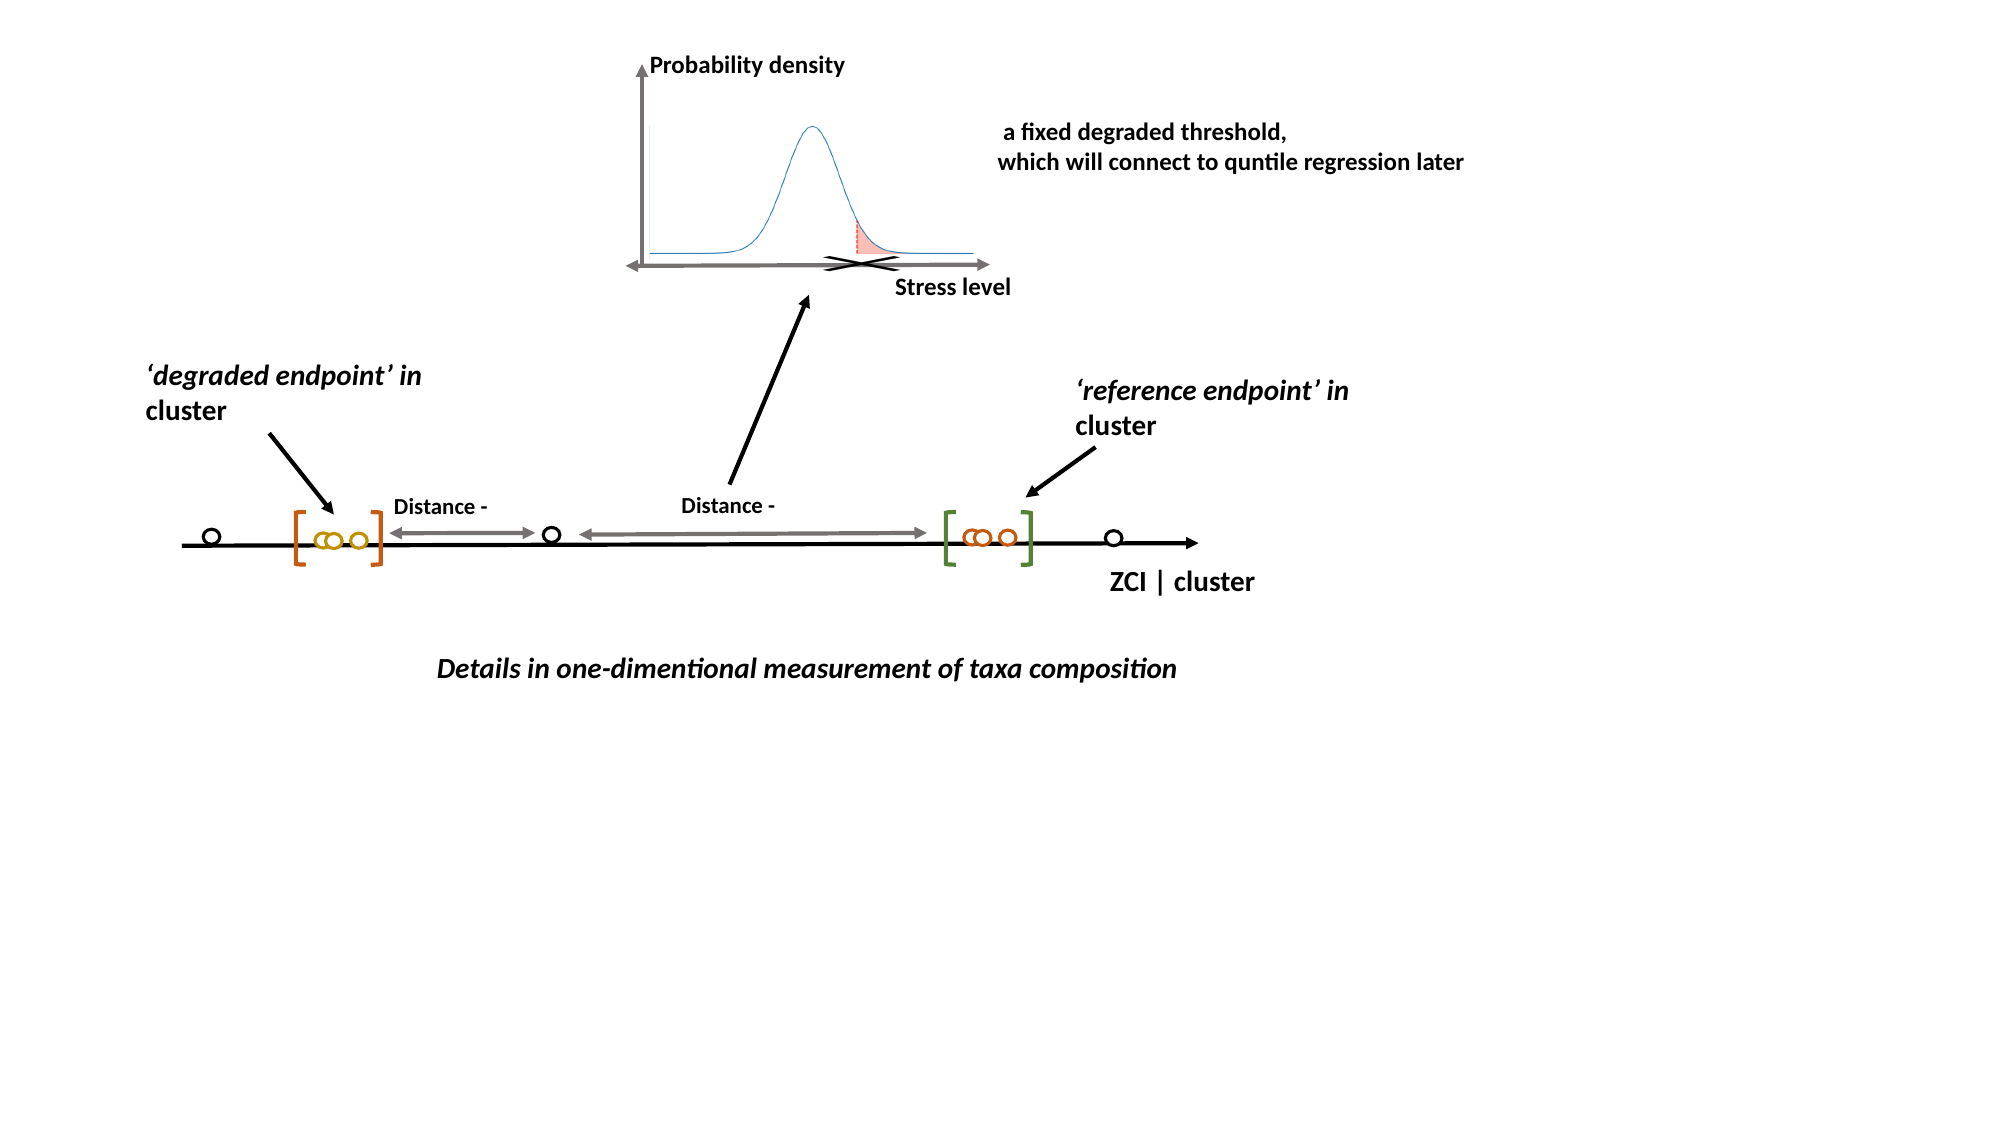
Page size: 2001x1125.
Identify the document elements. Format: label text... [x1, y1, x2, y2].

text_box [370, 546, 382, 566]
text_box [729, 294, 809, 485]
text_box [542, 526, 561, 543]
text_box [998, 529, 1018, 543]
text_box [1104, 529, 1124, 543]
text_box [1025, 447, 1096, 498]
text_box [1020, 511, 1032, 543]
text_box [370, 511, 382, 543]
text_box [351, 546, 366, 550]
text_box Probability density [635, 41, 1000, 87]
text_box [945, 546, 956, 566]
text_box [945, 511, 956, 543]
text_box Stress level [880, 263, 1041, 308]
text_box Details in one-dimentional measurement of taxa composition [422, 641, 1194, 692]
text_box [202, 528, 221, 543]
text_box [326, 546, 342, 550]
picture [649, 125, 974, 259]
text_box [295, 546, 306, 566]
text_box [316, 546, 328, 550]
text_box [349, 532, 369, 543]
text_box [313, 531, 329, 543]
text_box [973, 529, 993, 543]
text_box [962, 528, 977, 543]
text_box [269, 433, 334, 515]
text_box [1020, 546, 1032, 566]
text_box [324, 532, 344, 543]
text_box [295, 515, 306, 543]
